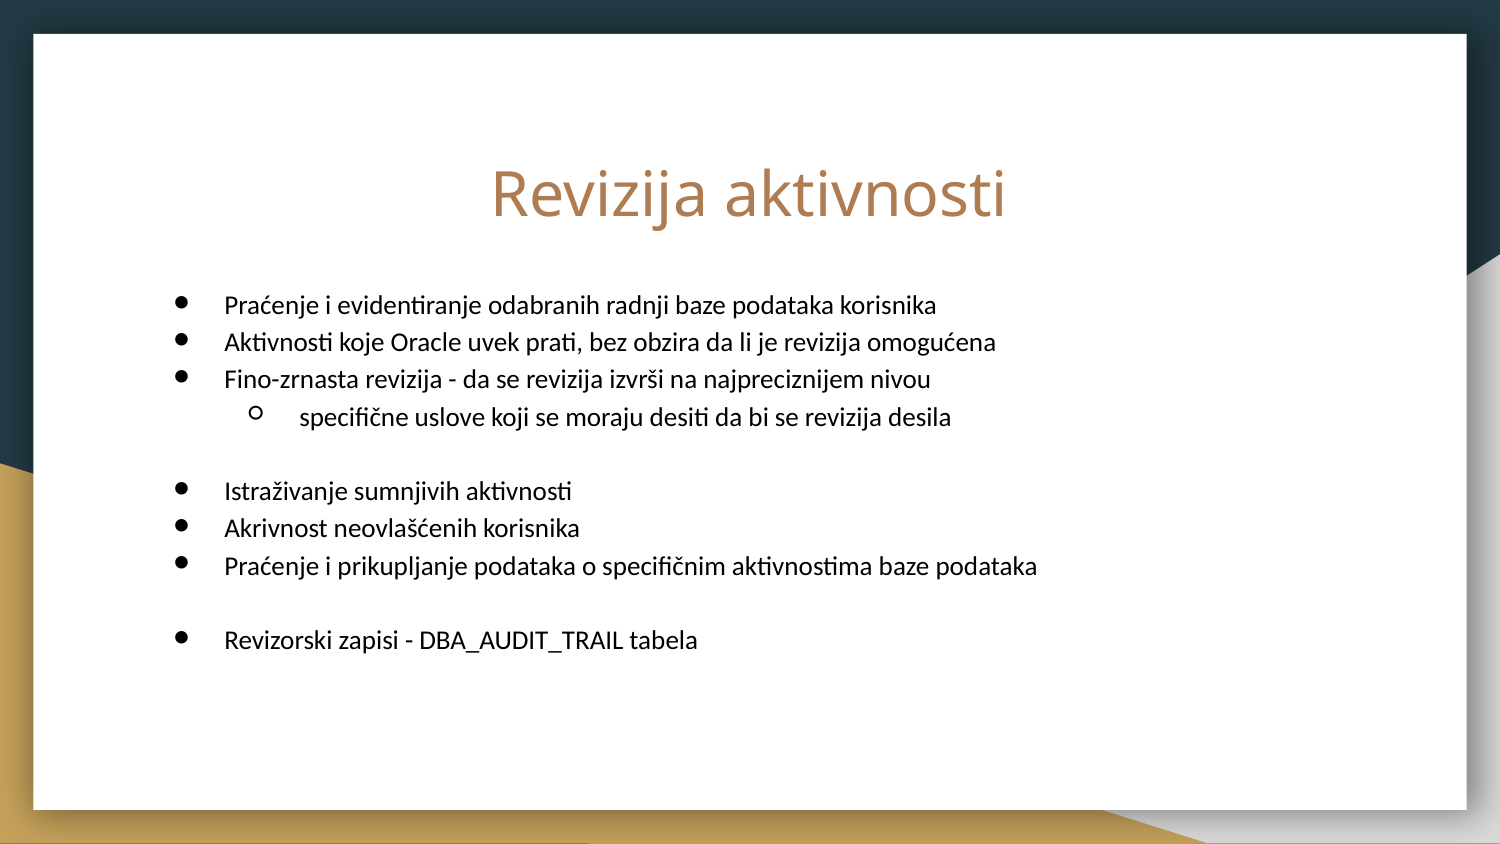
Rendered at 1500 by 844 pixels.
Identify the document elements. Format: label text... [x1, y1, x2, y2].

list Praćenje i evidentiranje odabranih radnji baze podataka korisnika Aktivnosti koje Oracle uvek prati, bez obzira da li je revizija omogućena Fino-zrnasta revizija - da se revizija izvrši na najpreciznijem nivou specifične uslove koji se moraju desiti da bi se revizija desila Istraživanje sumnjivih aktivnosti Akrivnost neovlašćenih korisnika Praćenje i prikupljanje podataka o specifičnim aktivnostima baze podataka Revizorski zapisi - DBA_AUDIT_TRAIL tabela [134, 267, 1366, 729]
title Revizija aktivnosti [134, 138, 1366, 267]
